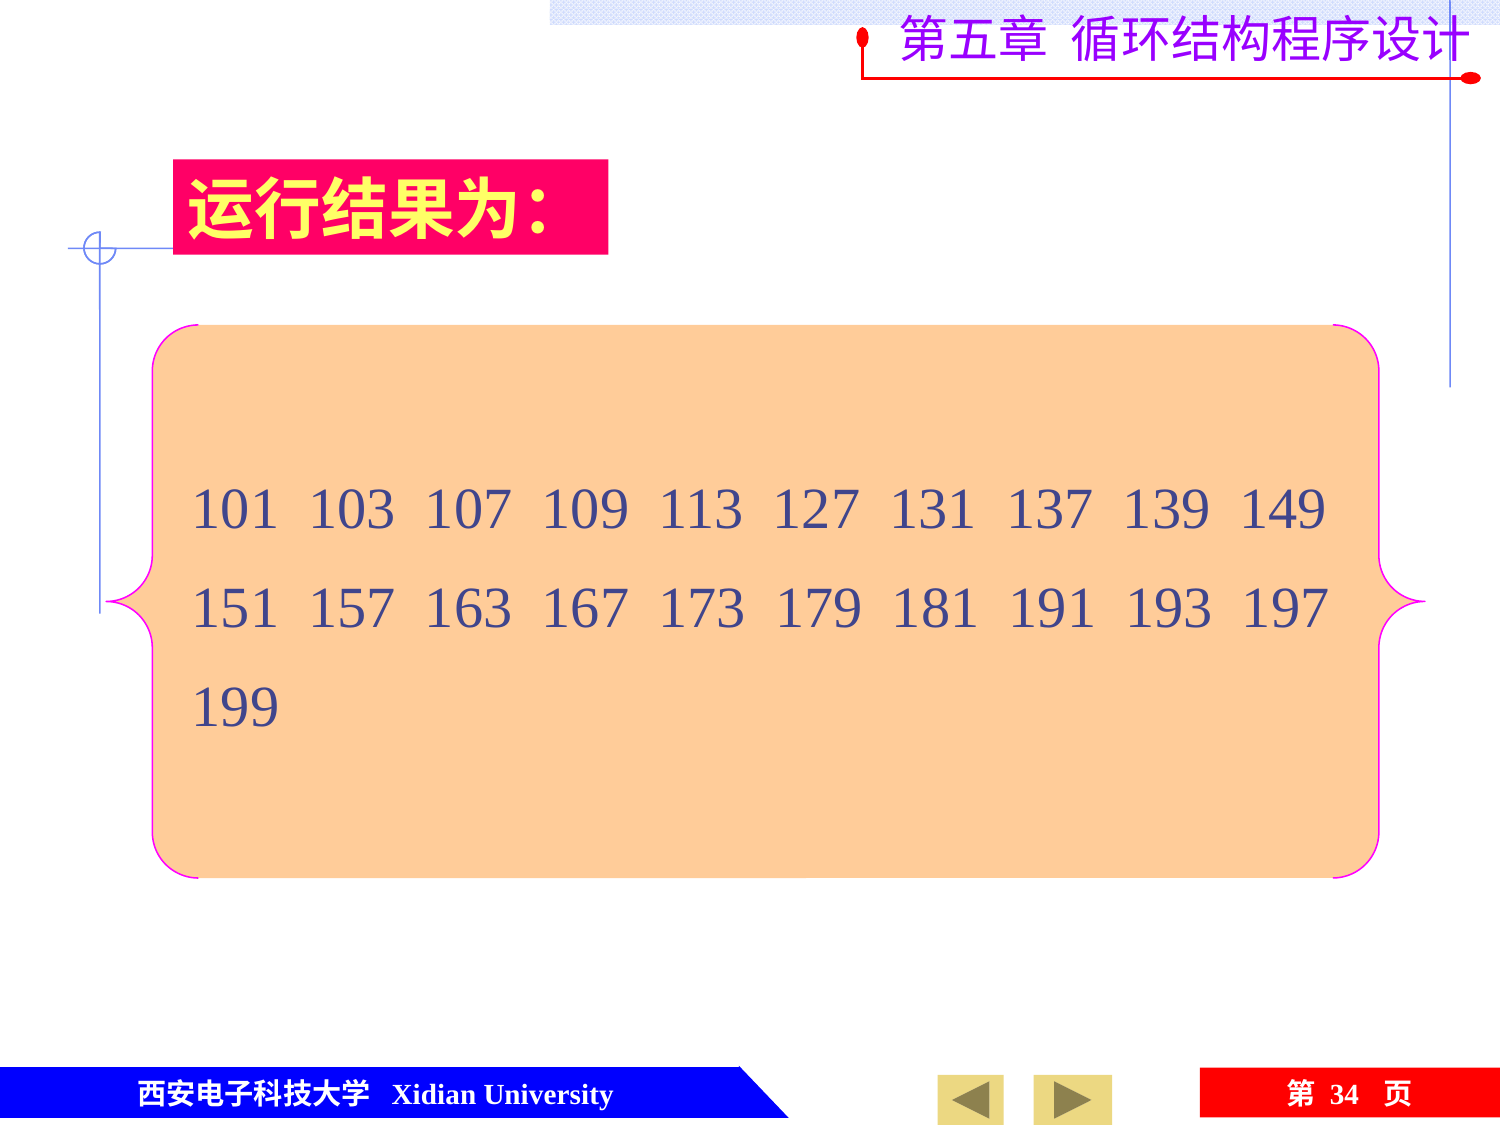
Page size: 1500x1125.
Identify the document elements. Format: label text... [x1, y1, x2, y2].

text_box [937, 1074, 1004, 1125]
text_box [1033, 1074, 1113, 1125]
text_box [106, 324, 1425, 879]
text_box 运行结果为： [173, 159, 609, 255]
picture [549, 0, 862, 25]
text_box 101 103 107 109 113 127 131 137 139 149 151 157 163 167 173 179 181 191 193 197 199 [162, 462, 1356, 747]
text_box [862, 0, 1500, 79]
